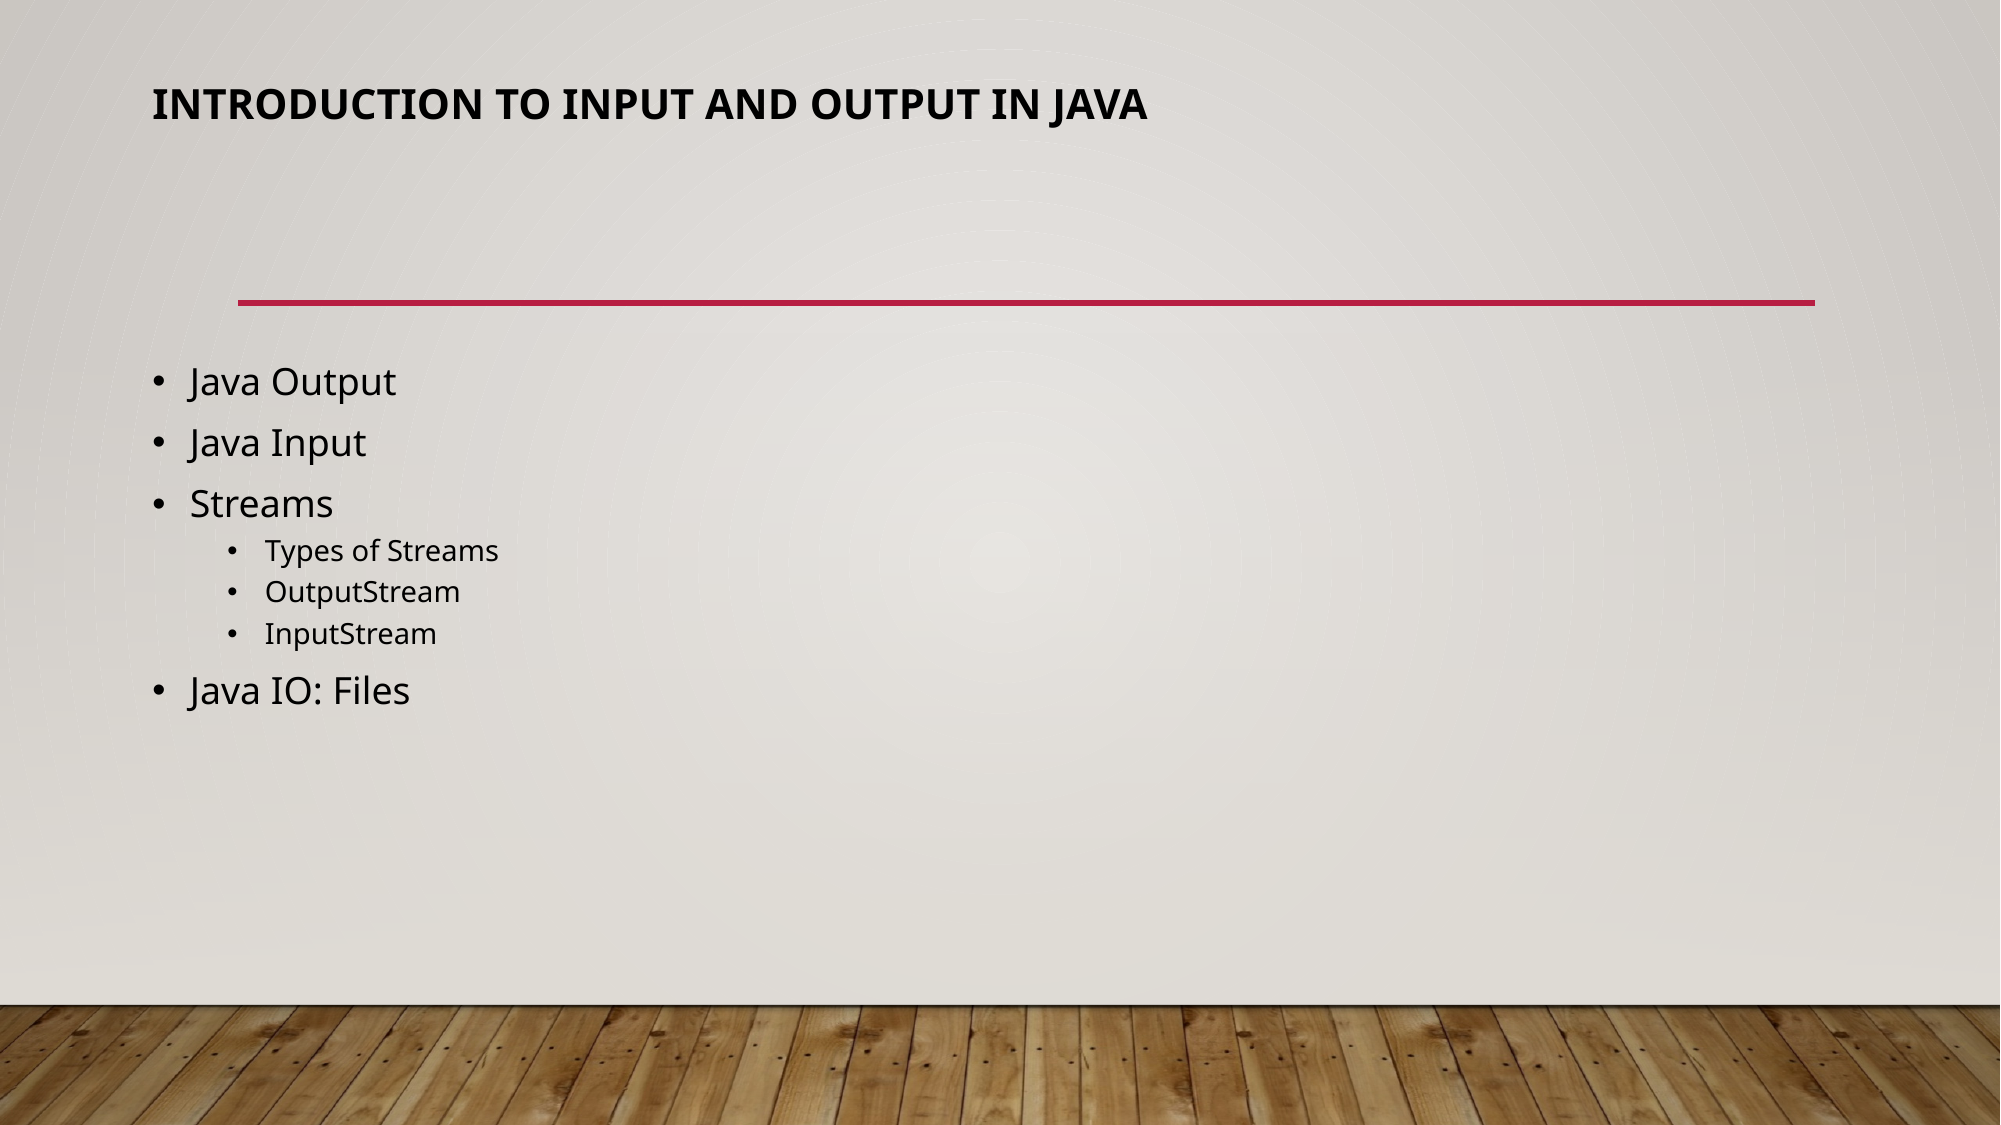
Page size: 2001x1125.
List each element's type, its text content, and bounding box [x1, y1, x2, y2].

text_box Java Output Java Input Streams Types of Streams OutputStream InputStream Java IO: Files [137, 355, 1563, 993]
title Introduction to Input and Output in Java [137, 59, 1847, 152]
picture [0, 1005, 2000, 1125]
